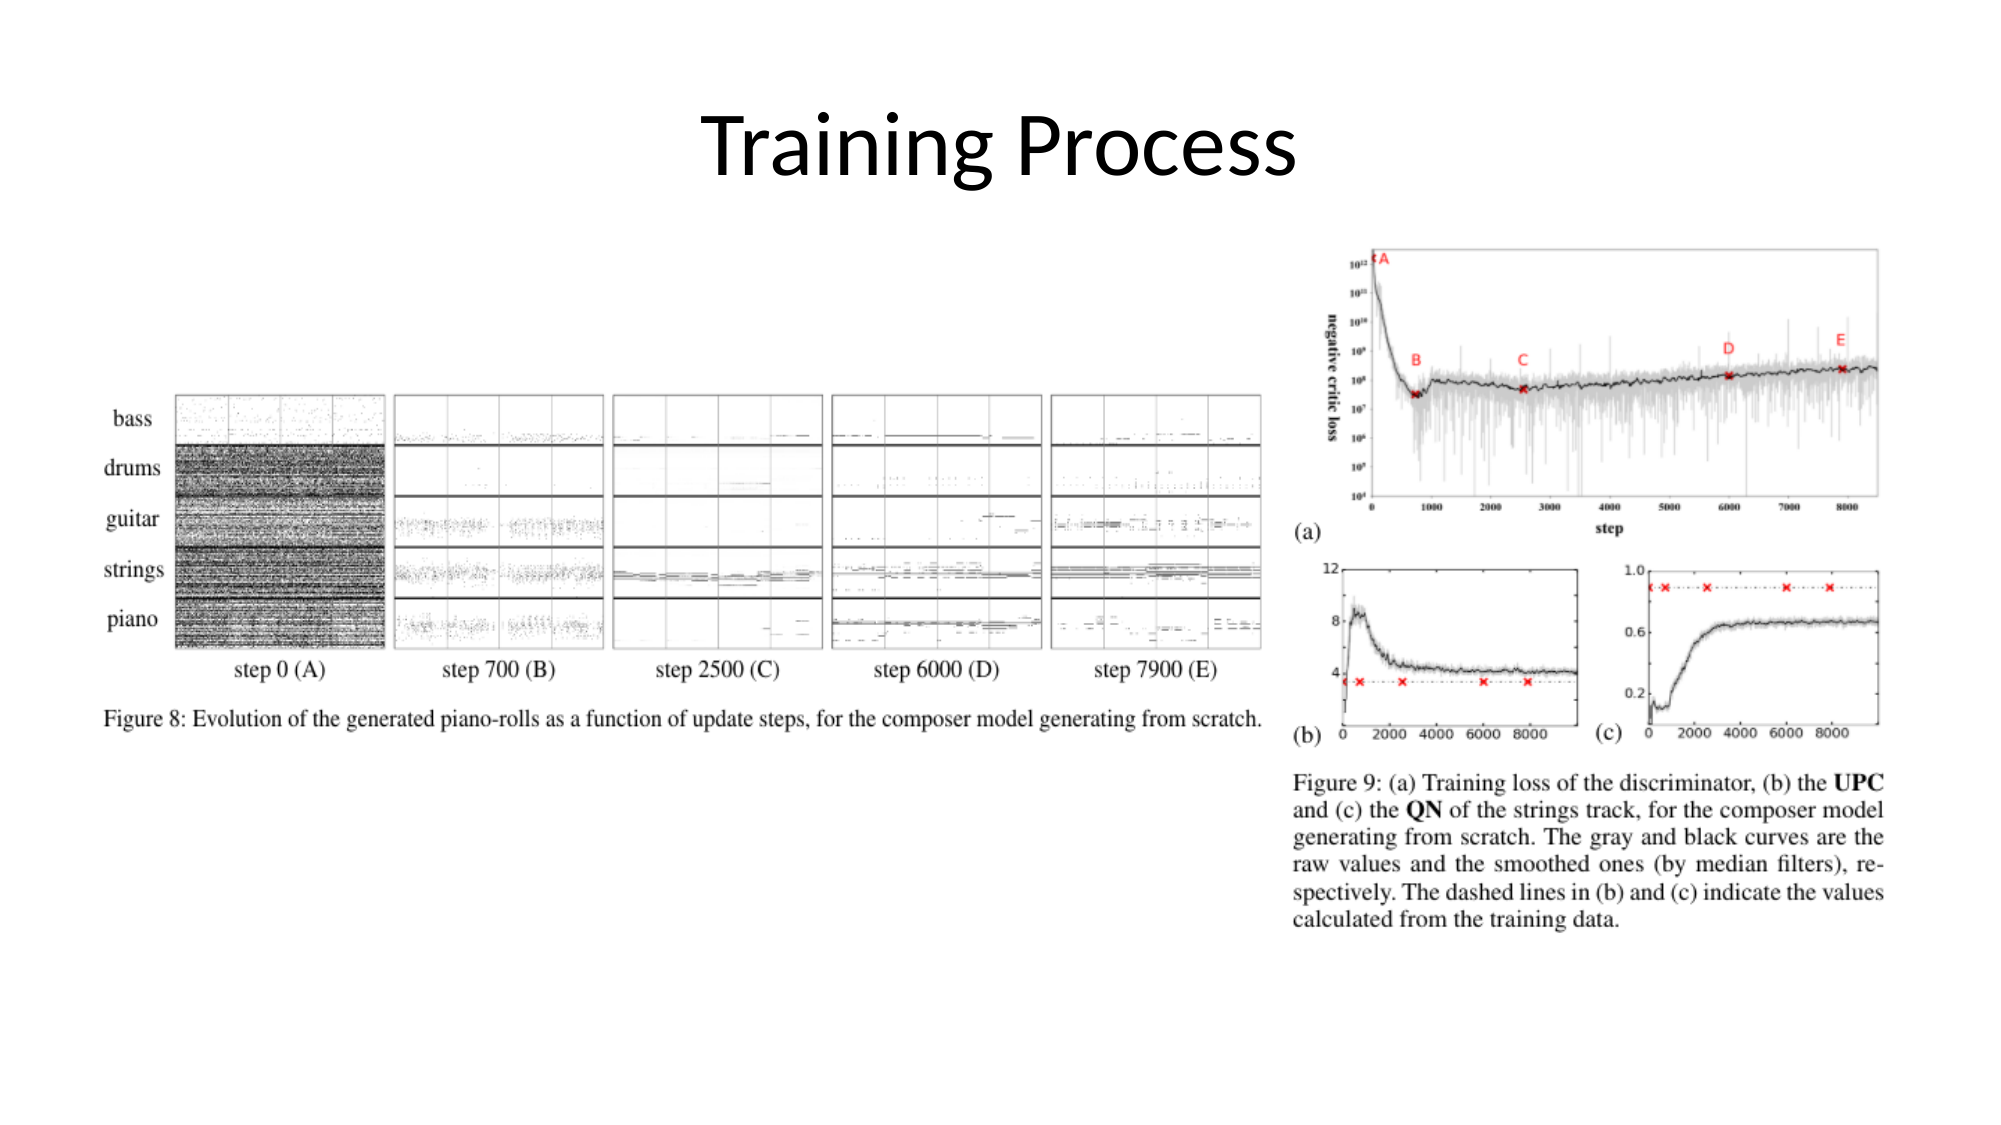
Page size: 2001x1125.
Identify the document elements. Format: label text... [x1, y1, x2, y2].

title Training Process [99, 45, 1900, 233]
picture [99, 215, 1901, 945]
